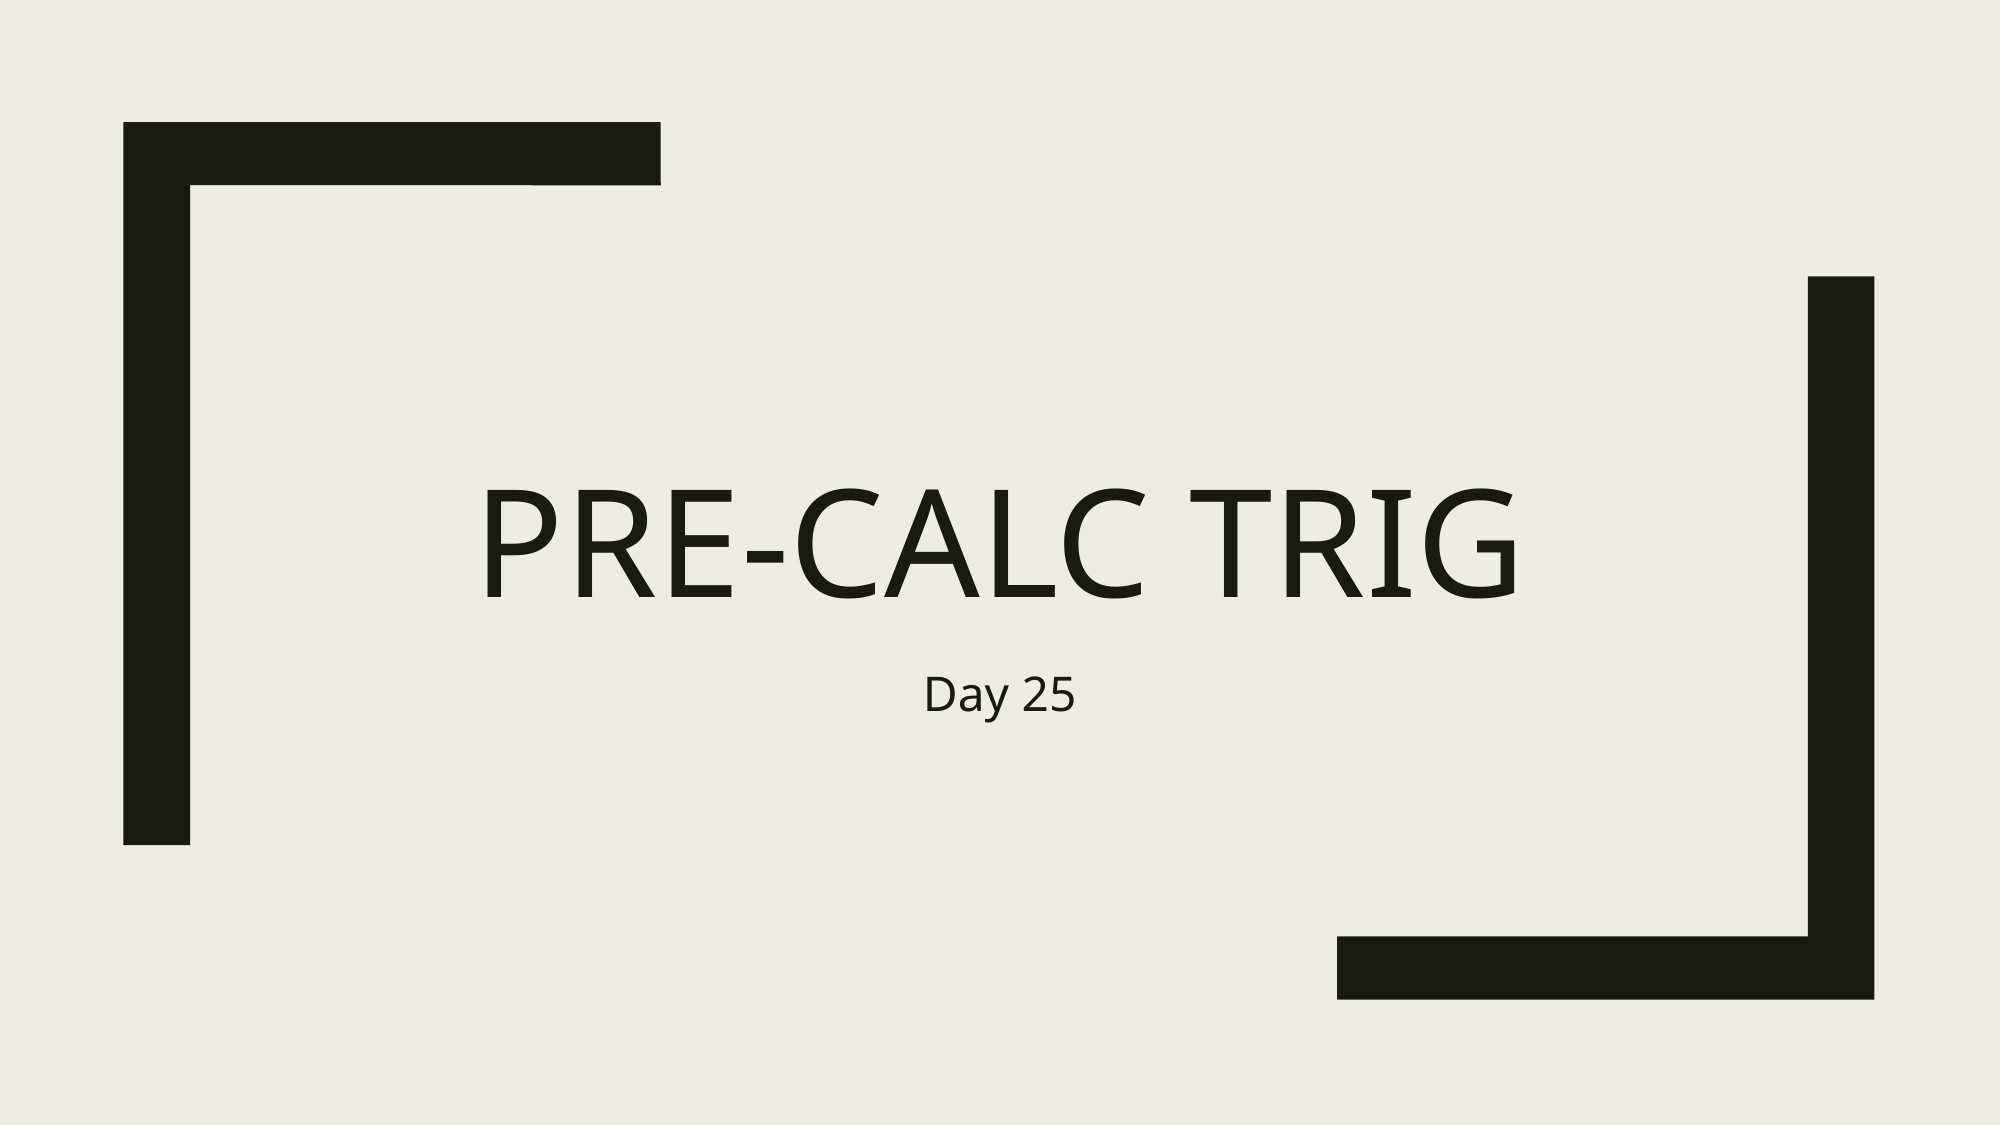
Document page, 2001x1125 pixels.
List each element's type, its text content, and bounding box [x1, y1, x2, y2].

title Pre-calc trig [314, 293, 1686, 638]
subtitle Day 25 [439, 649, 1561, 828]
